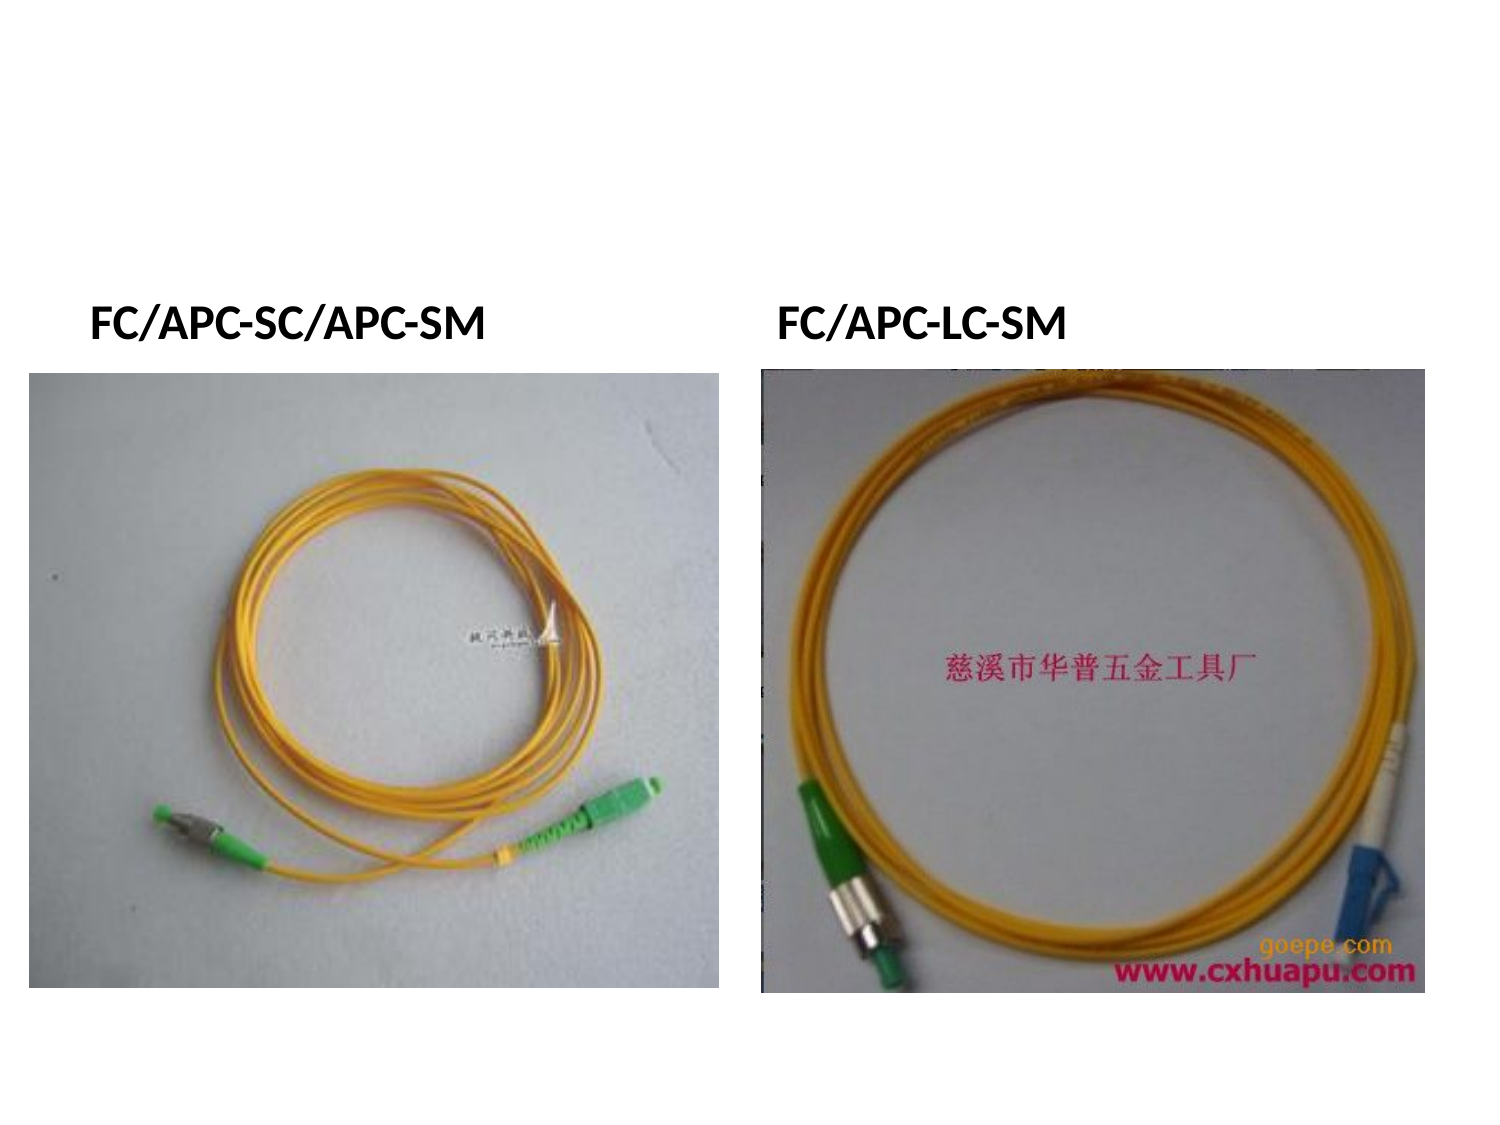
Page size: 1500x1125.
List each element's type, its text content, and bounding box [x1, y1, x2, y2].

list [761, 368, 1426, 993]
list FC/APC-SC/APC-SM [75, 251, 738, 357]
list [29, 373, 719, 988]
list FC/APC-LC-SM [761, 251, 1425, 357]
